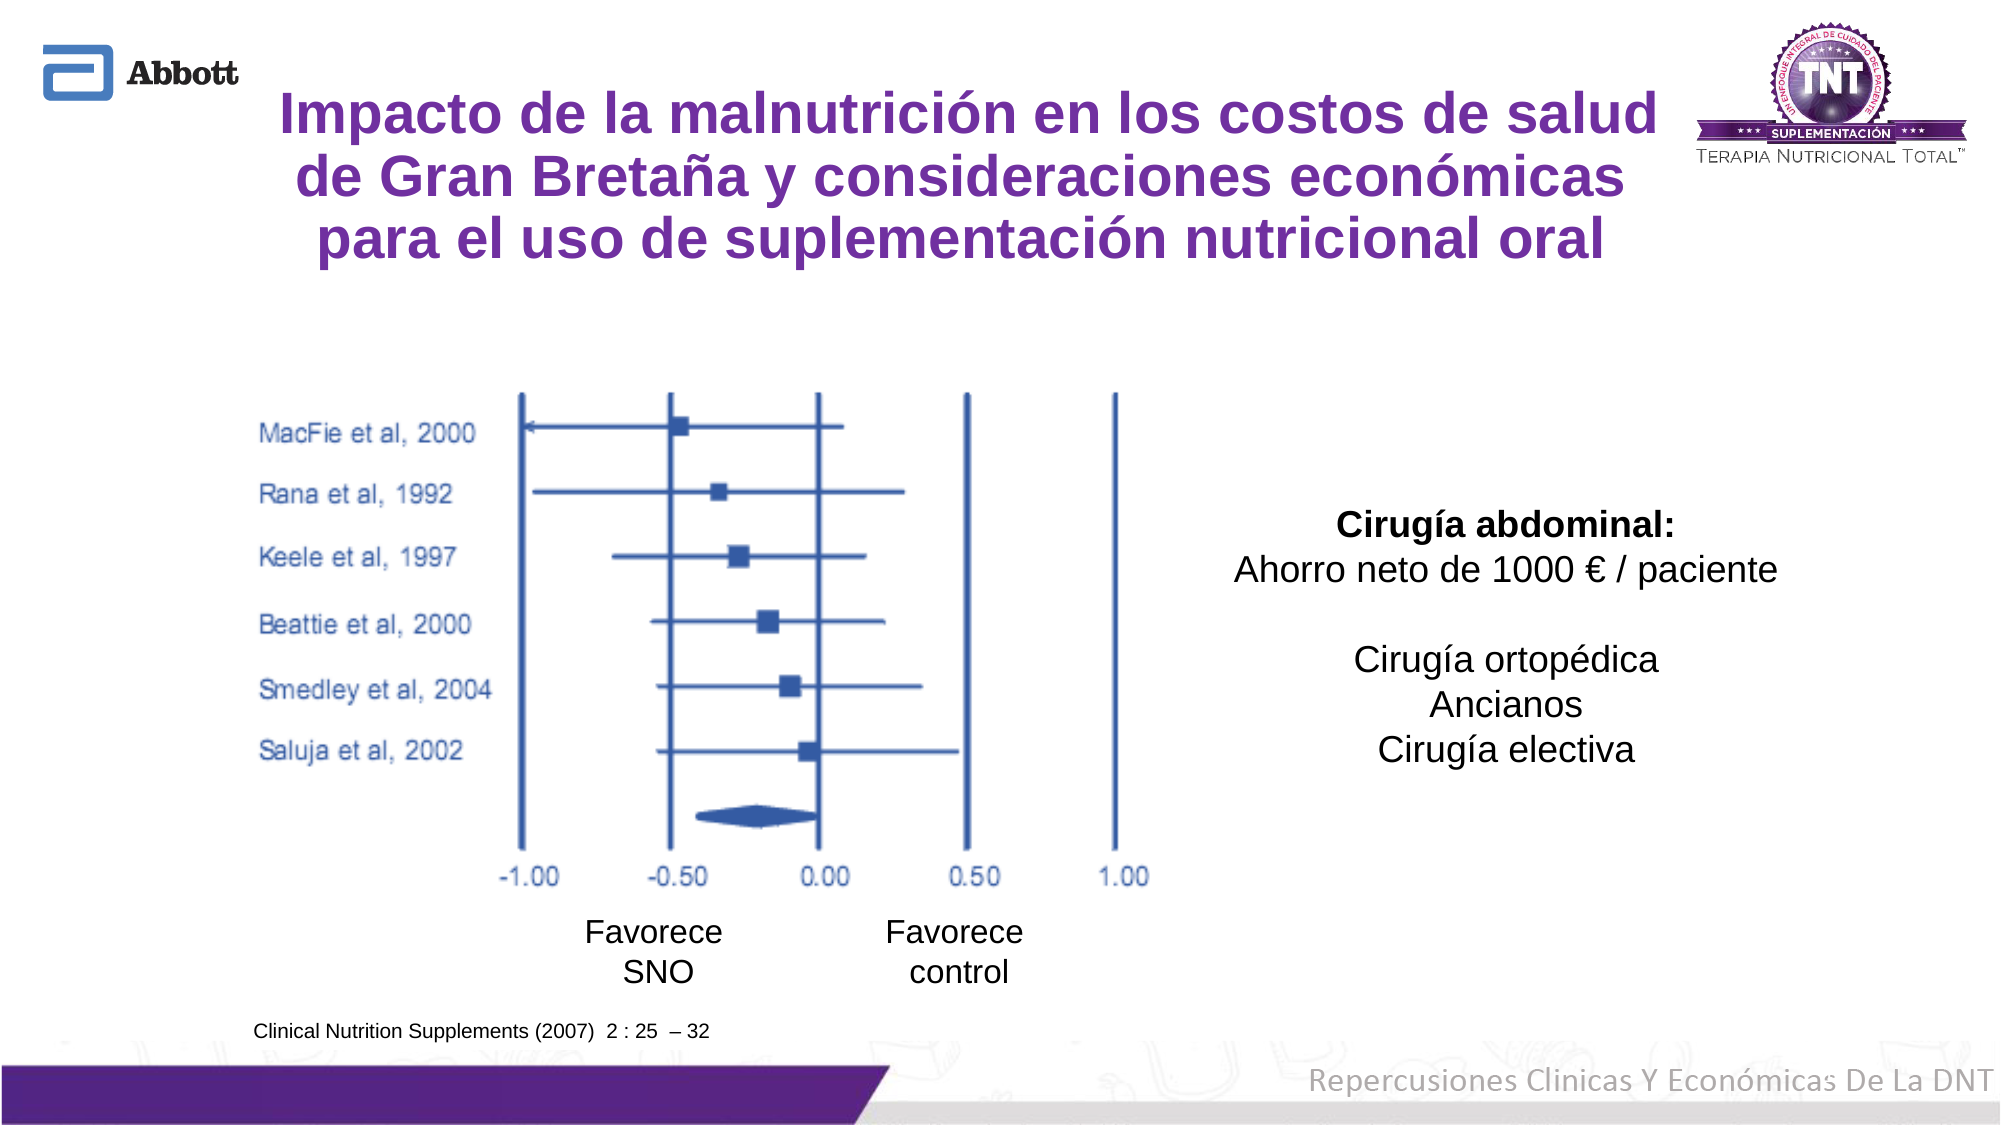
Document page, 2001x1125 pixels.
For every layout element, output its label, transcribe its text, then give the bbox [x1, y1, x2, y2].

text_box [238, 380, 1177, 1023]
text_box Clinical Nutrition Supplements (2007) 2 : 25 – 32 [238, 1023, 768, 1050]
slide_number 17 [1412, 1042, 1863, 1103]
text_box Cirugía abdominal: Ahorro neto de 1000 € / paciente Cirugía ortopédica Ancianos Cirugía electiva [1212, 433, 1800, 838]
text_box Impacto de la malnutrición en los costos de salud de Gran Bretaña y consideraciones económicas para el uso de suplementación nutricional oral [263, 44, 1677, 311]
picture [0, 0, 2001, 1125]
